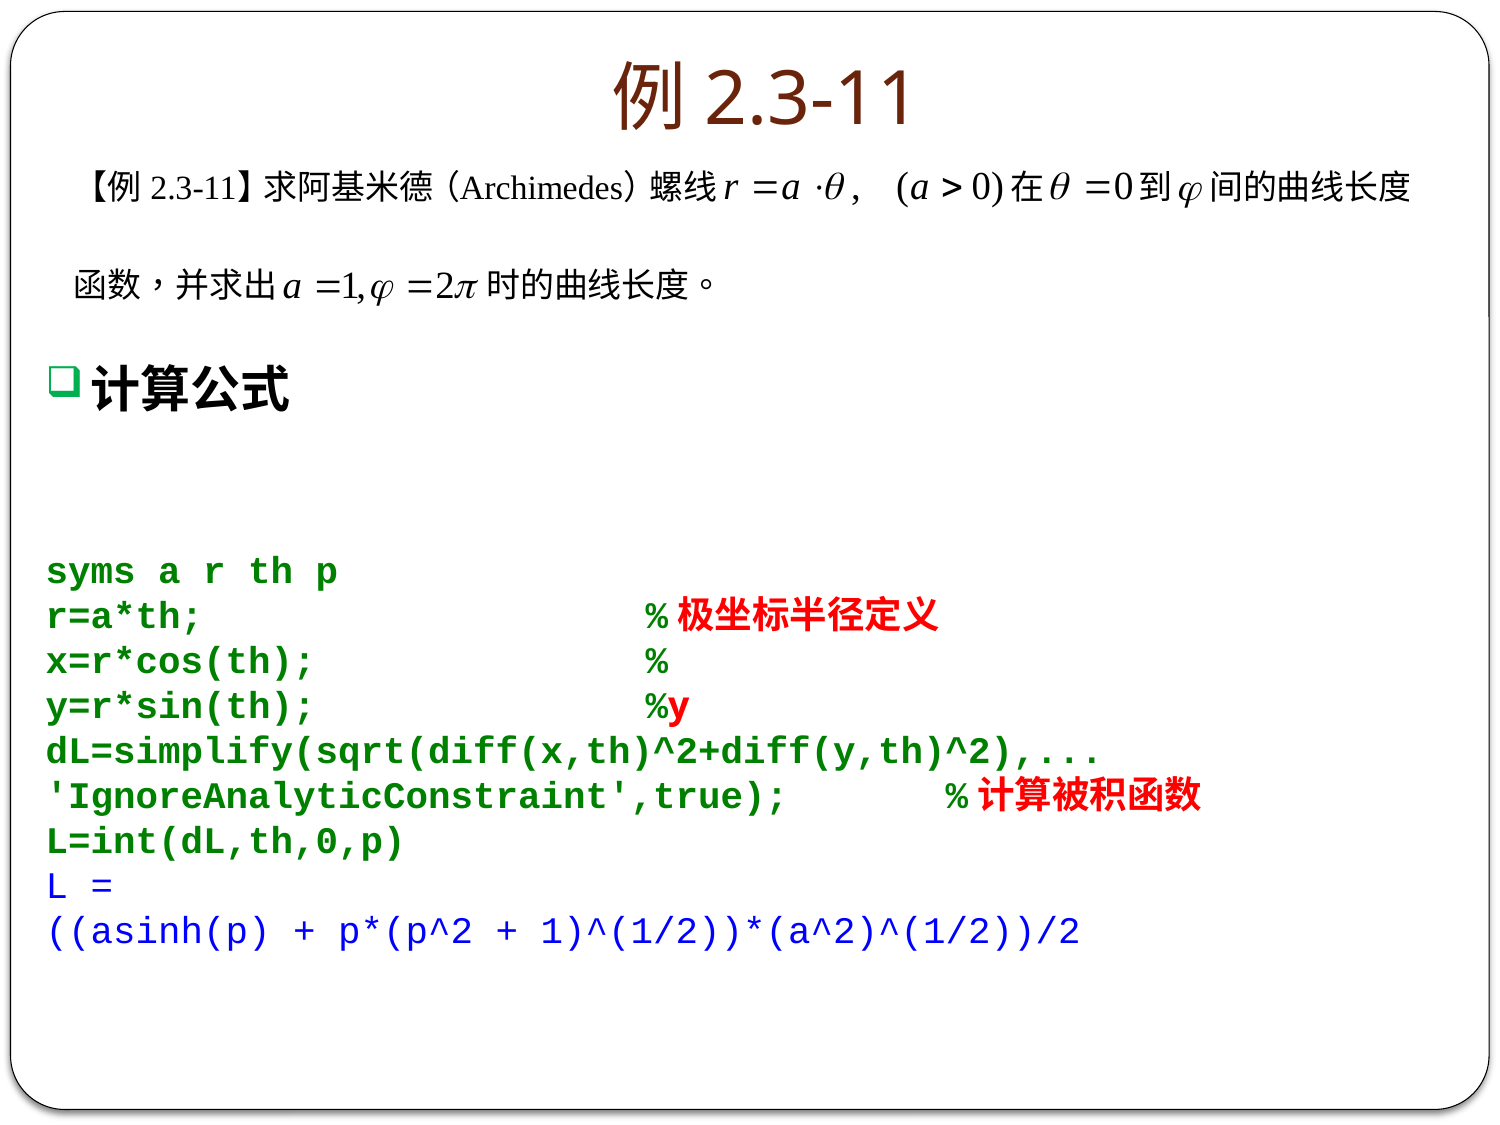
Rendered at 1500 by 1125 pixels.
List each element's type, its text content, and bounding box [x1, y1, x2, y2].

title 例2.3-11 [128, 0, 1404, 135]
picture [73, 136, 1409, 339]
